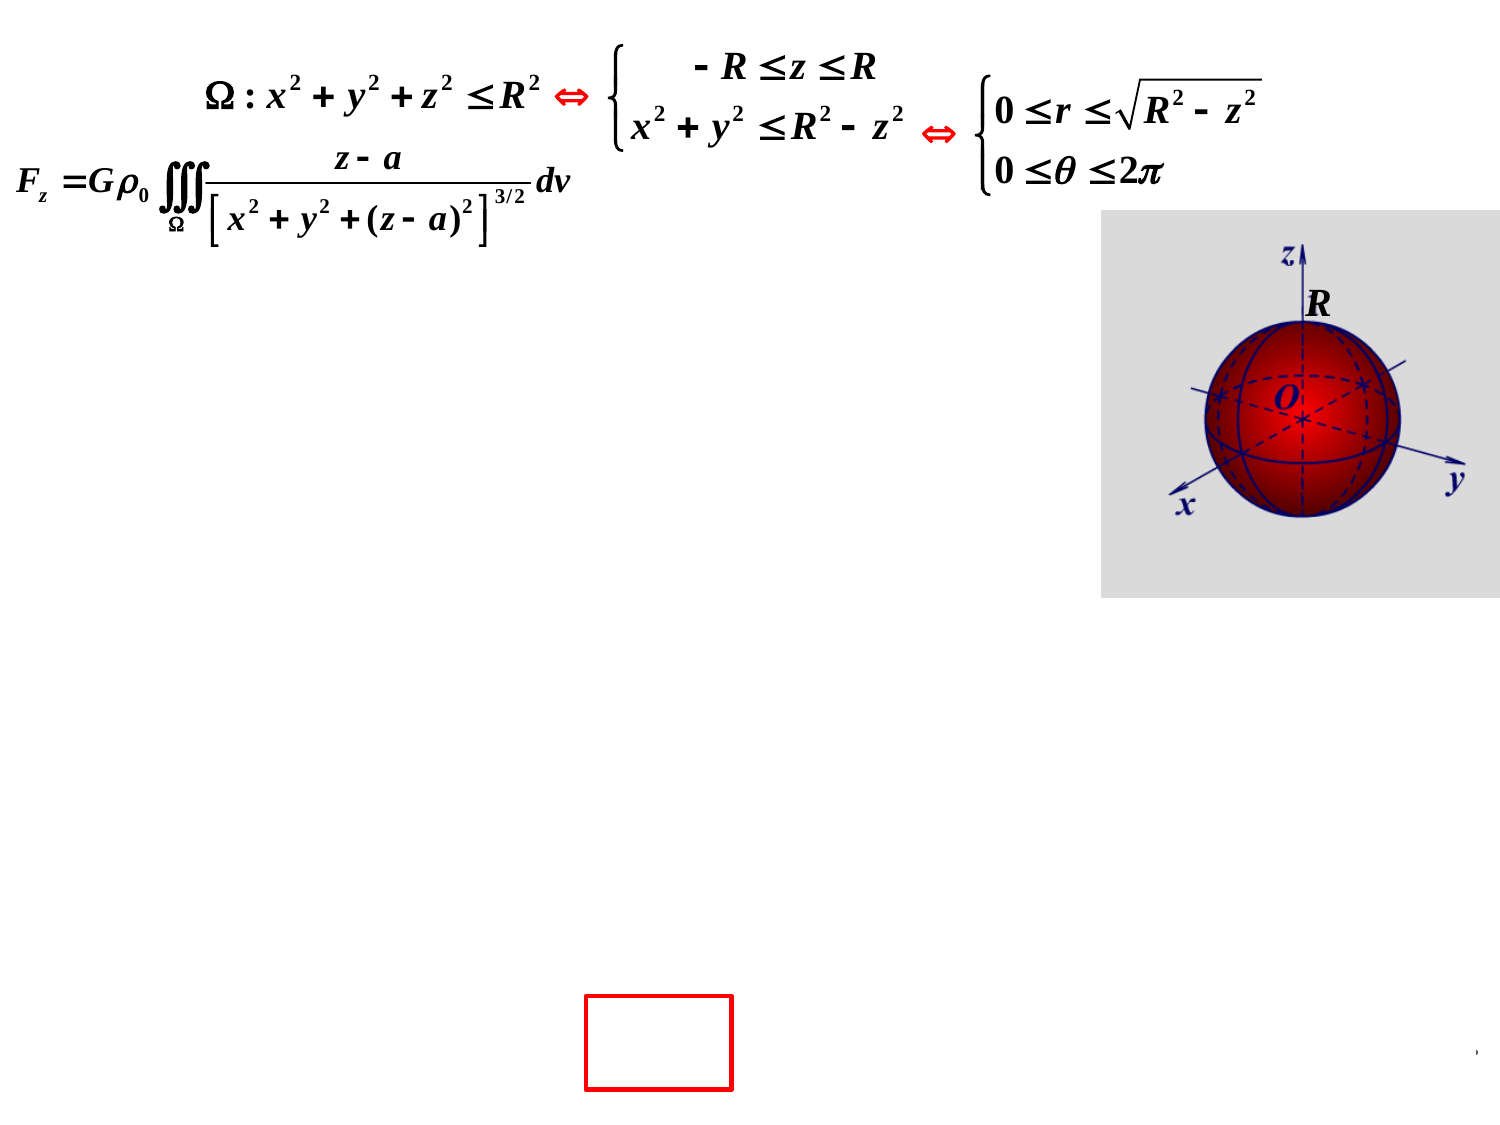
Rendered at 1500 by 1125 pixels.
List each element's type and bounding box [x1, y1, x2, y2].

picture [1101, 210, 1500, 598]
text_box [1297, 279, 1341, 324]
text_box [198, 34, 915, 159]
text_box [913, 65, 1269, 203]
text_box [9, 131, 1495, 1102]
